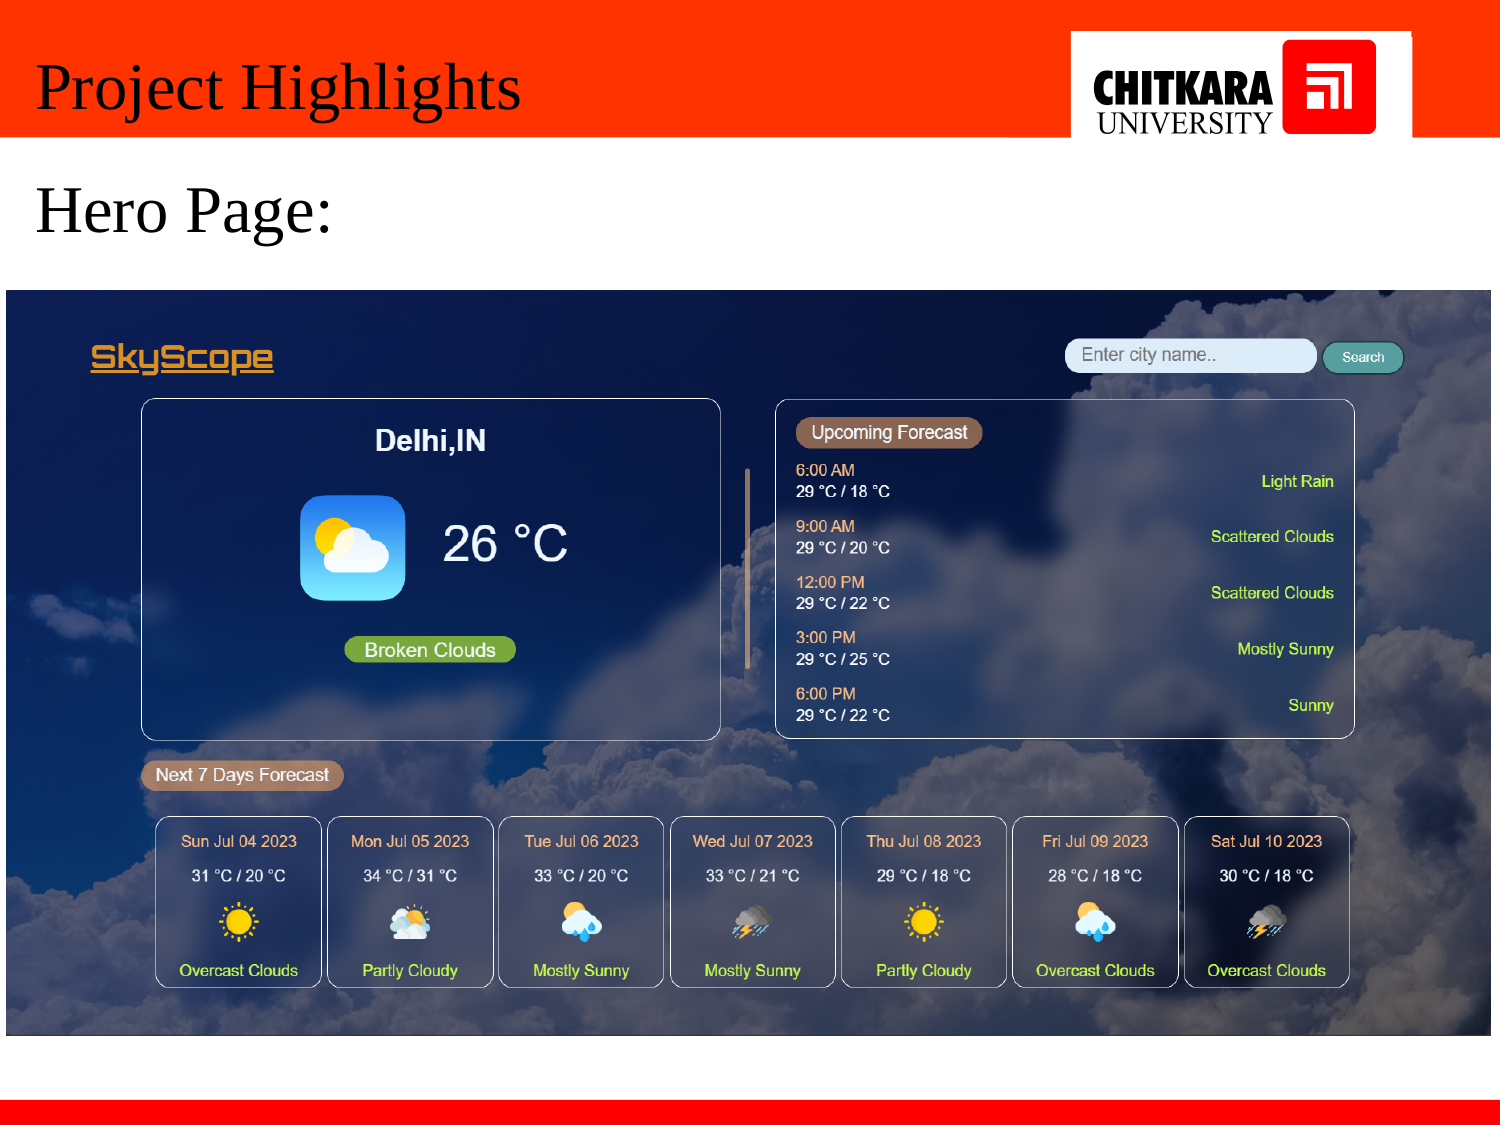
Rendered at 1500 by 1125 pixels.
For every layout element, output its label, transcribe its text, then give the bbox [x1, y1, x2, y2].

picture [5, 290, 1492, 1037]
text_box Hero Page: [20, 158, 369, 253]
text_box Project Highlights [20, 35, 907, 130]
picture [1074, 37, 1391, 138]
